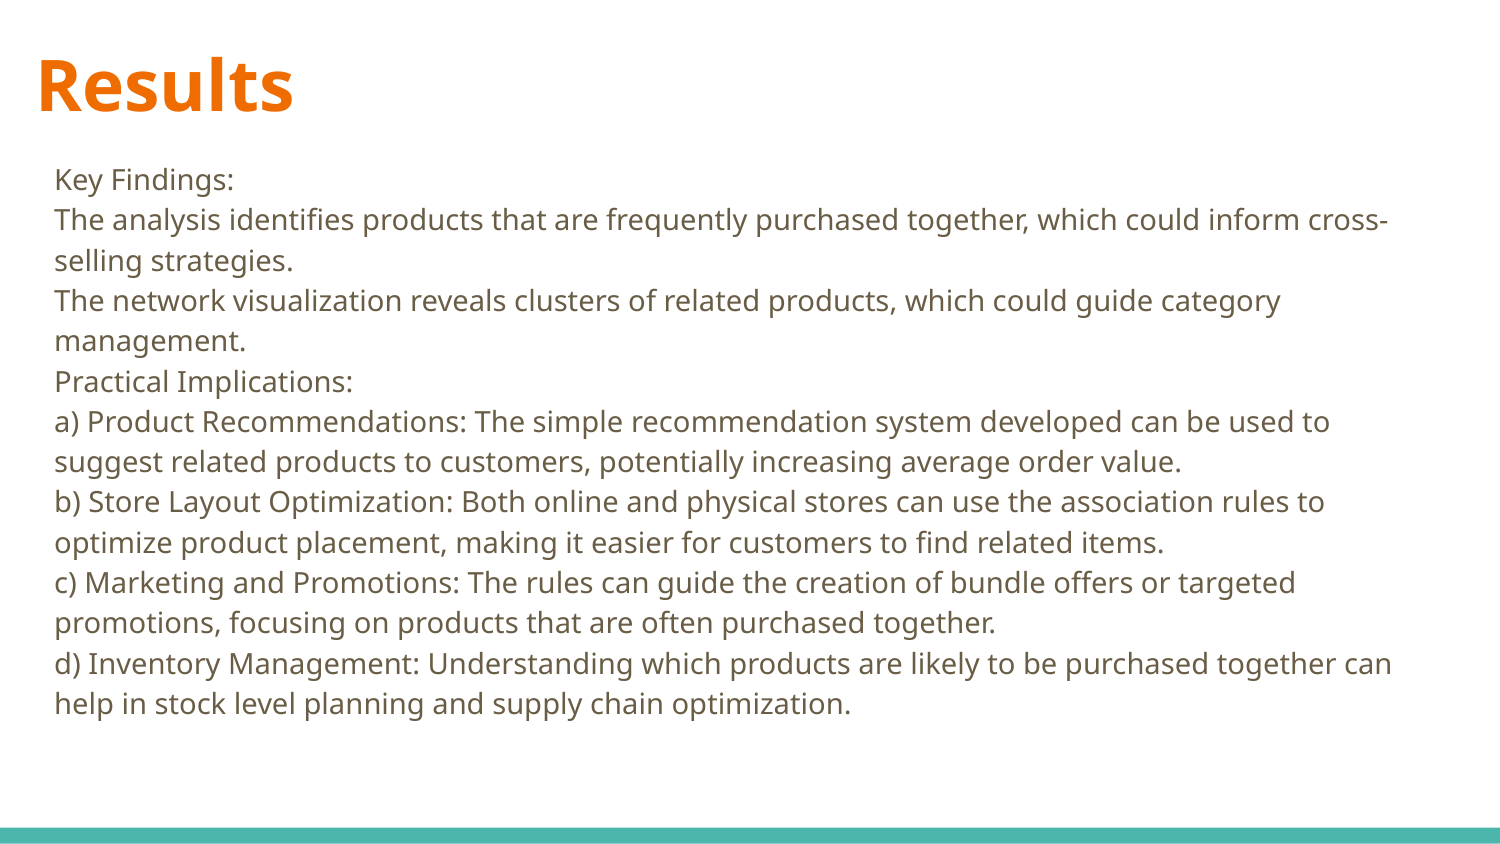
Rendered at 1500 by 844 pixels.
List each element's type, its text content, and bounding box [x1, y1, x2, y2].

list Key Findings: The analysis identifies products that are frequently purchased together, which could inform cross-selling strategies. The network visualization reveals clusters of related products, which could guide category management. Practical Implications: a) Product Recommendations: The simple recommendation system developed can be used to suggest related products to customers, potentially increasing average order value. b) Store Layout Optimization: Both online and physical stores can use the association rules to optimize product placement, making it easier for customers to find related items. c) Marketing and Promotions: The rules can guide the creation of bundle offers or targeted promotions, focusing on products that are often purchased together. d) Inventory Management: Understanding which products are likely to be purchased together can help in stock level planning and supply chain optimization. [20, 140, 1418, 793]
title Results [20, 24, 1418, 140]
